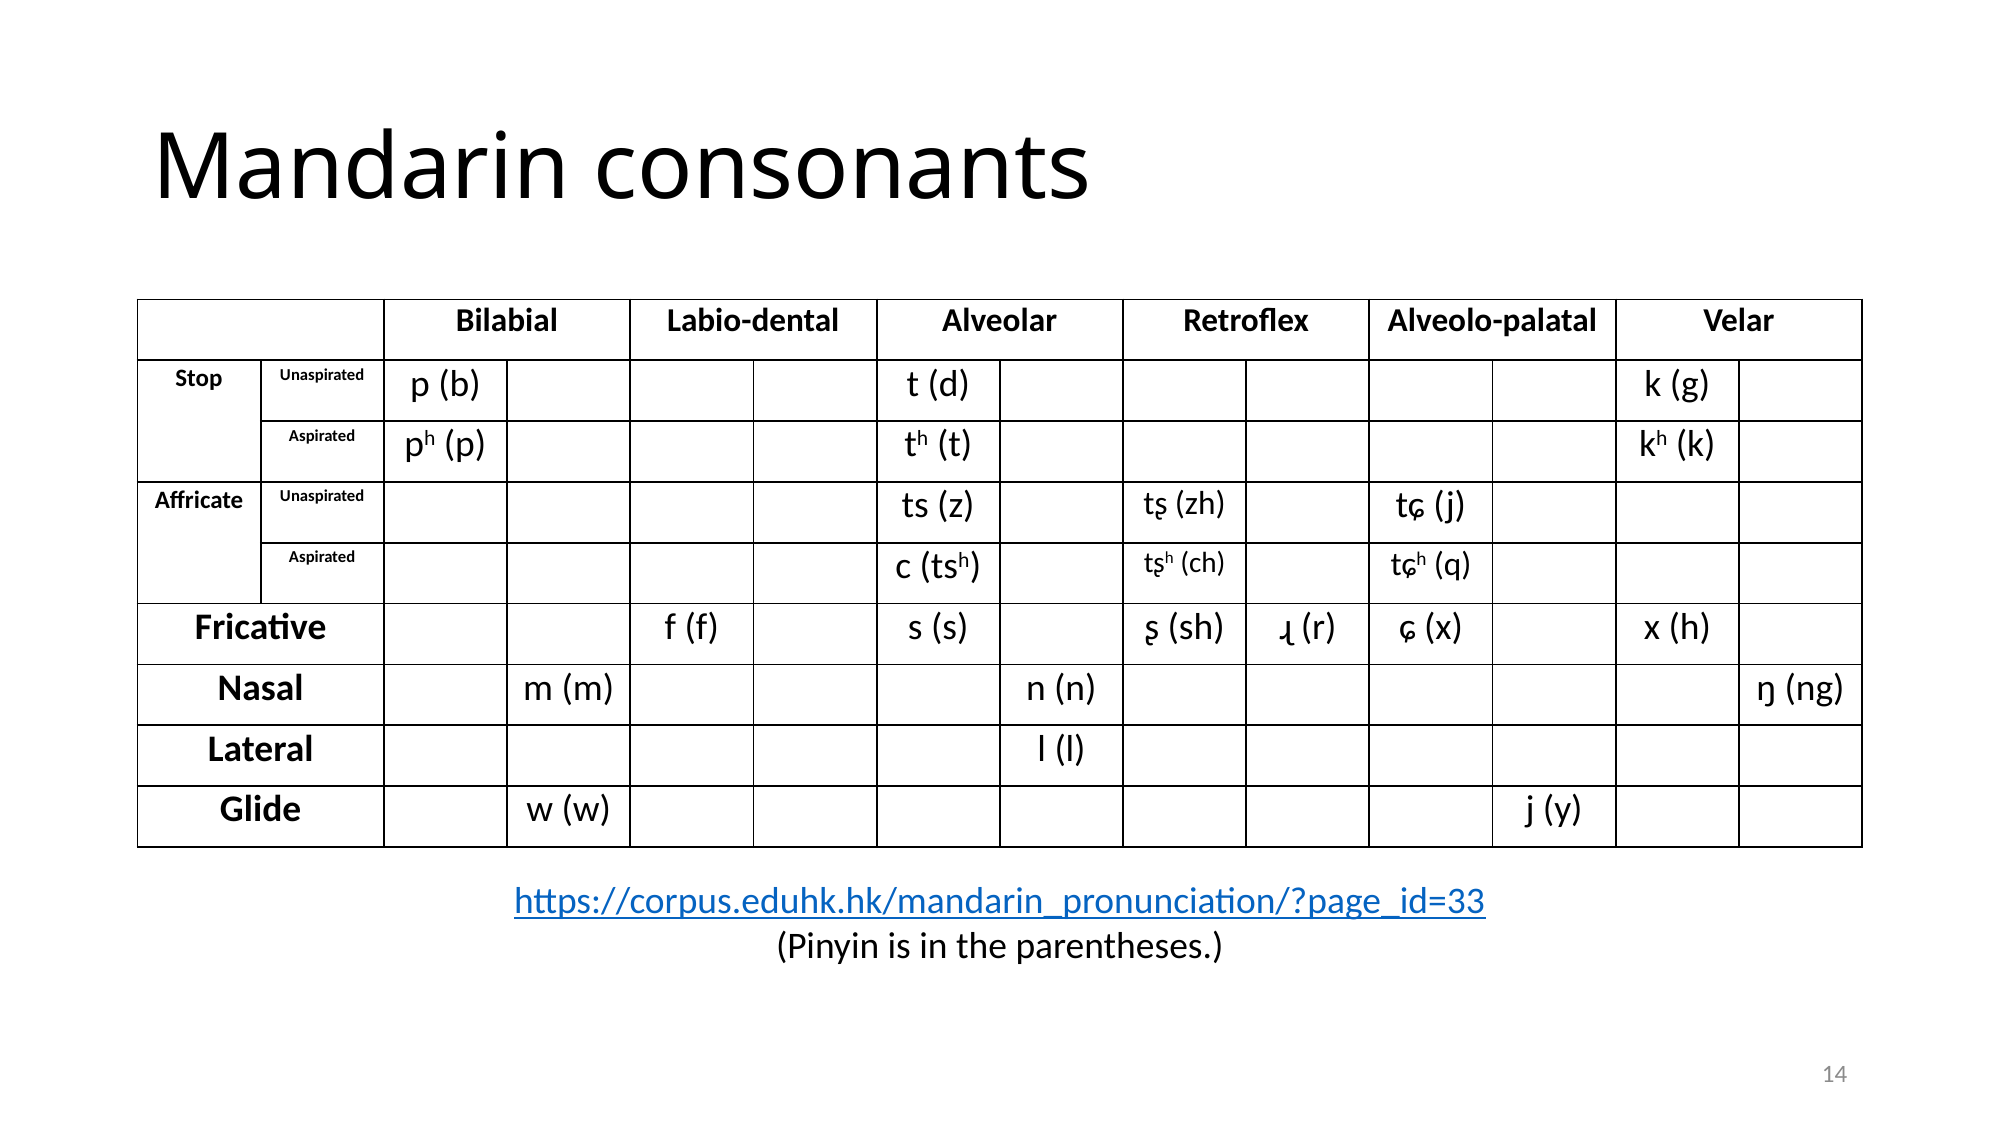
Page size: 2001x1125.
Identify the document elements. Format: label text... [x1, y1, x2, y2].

table_cell tɕh (q) [1370, 544, 1492, 603]
table_cell [1493, 361, 1615, 420]
slide_number 14 [1412, 1042, 1863, 1103]
table_cell w (w) [508, 787, 629, 846]
table_cell tɕ (j) [1370, 483, 1492, 542]
table_cell p (b) [385, 361, 506, 420]
table_cell [878, 726, 999, 785]
table_cell [1247, 422, 1368, 481]
table_cell [631, 422, 753, 481]
table_cell [385, 544, 506, 603]
table_header Labio-dental [631, 300, 876, 359]
table_header Velar [1617, 300, 1861, 359]
table_cell m (m) [508, 665, 629, 724]
table_header Bilabial [385, 300, 629, 359]
table_header Alveolo-palatal [1370, 300, 1615, 359]
table_cell [754, 361, 876, 420]
table_cell [1740, 361, 1861, 420]
table_cell [385, 726, 506, 785]
table_cell ʂ (sh) [1124, 604, 1245, 664]
table_header Alveolar [878, 300, 1122, 359]
table_cell th (t) [878, 422, 999, 481]
table_cell Stop [138, 361, 260, 481]
table_cell [1001, 604, 1122, 664]
table_cell Unaspirated [262, 361, 383, 420]
title Mandarin consonants [137, 59, 1863, 278]
table_cell [1493, 665, 1615, 724]
table_cell [1370, 422, 1492, 481]
table_cell [754, 787, 876, 846]
table_cell [754, 544, 876, 603]
table_cell [1740, 483, 1861, 542]
table_cell [1124, 361, 1245, 420]
table_cell l (l) [1001, 726, 1122, 785]
table_cell Affricate [138, 483, 260, 603]
table_cell [1001, 361, 1122, 420]
table_cell [1617, 665, 1738, 724]
table_cell [1247, 544, 1368, 603]
table_cell [1124, 787, 1245, 846]
table_cell [878, 787, 999, 846]
table_cell [1124, 665, 1245, 724]
table_cell [1617, 483, 1738, 542]
table_header Retroflex [1124, 300, 1368, 359]
table_cell Glide [138, 787, 383, 846]
table_cell ts (z) [878, 483, 999, 542]
table_cell [1001, 787, 1122, 846]
table_cell [1370, 665, 1492, 724]
table_cell [754, 726, 876, 785]
table_cell Aspirated [262, 422, 383, 481]
table_cell tʂ (zh) [1124, 483, 1245, 542]
table_cell kh (k) [1617, 422, 1738, 481]
table_cell x (h) [1617, 604, 1738, 664]
table_cell Nasal [138, 665, 383, 724]
table_cell [1617, 787, 1738, 846]
table_cell [385, 787, 506, 846]
table_cell [1617, 544, 1738, 603]
table_cell [508, 726, 629, 785]
table_cell [754, 483, 876, 542]
table_cell Fricative [138, 604, 383, 664]
table_cell tʂh (ch) [1124, 544, 1245, 603]
table_cell [1370, 726, 1492, 785]
table_cell [631, 361, 753, 420]
table_cell t (d) [878, 361, 999, 420]
table_cell [631, 726, 753, 785]
table_cell [1124, 422, 1245, 481]
table_cell [508, 544, 629, 603]
table_cell [754, 422, 876, 481]
table_cell Aspirated [262, 544, 383, 603]
table_cell [385, 483, 506, 542]
table_cell [754, 665, 876, 724]
table_cell [1247, 665, 1368, 724]
table_cell [1493, 604, 1615, 664]
table_cell Unaspirated [262, 483, 383, 542]
table_cell ɻ (r) [1247, 604, 1368, 664]
table_cell [1740, 604, 1861, 664]
table_cell [1617, 726, 1738, 785]
table_cell [631, 544, 753, 603]
table_cell k (g) [1617, 361, 1738, 420]
table_cell [1493, 544, 1615, 603]
table_cell [1740, 787, 1861, 846]
table_cell s (s) [878, 604, 999, 664]
table_cell [1001, 422, 1122, 481]
table_cell f (f) [631, 604, 753, 664]
table_cell n (n) [1001, 665, 1122, 724]
table_cell j (y) [1493, 787, 1615, 846]
table_cell [385, 604, 506, 664]
table_cell [1247, 361, 1368, 420]
table_cell [385, 665, 506, 724]
table_cell [1247, 787, 1368, 846]
table_cell [1001, 483, 1122, 542]
table_cell [1493, 726, 1615, 785]
table_cell [508, 604, 629, 664]
table_cell [1370, 361, 1492, 420]
table_cell [631, 483, 753, 542]
table_cell [878, 665, 999, 724]
table_cell [1740, 544, 1861, 603]
table_cell c (tsh) [878, 544, 999, 603]
table_cell [1740, 726, 1861, 785]
table_cell ɕ (x) [1370, 604, 1492, 664]
table_cell [1247, 483, 1368, 542]
table_cell ph (p) [385, 422, 506, 481]
table_cell [1247, 726, 1368, 785]
table_cell [1740, 422, 1861, 481]
text_box https://corpus.eduhk.hk/mandarin_pronunciation/?page_id=33 (Pinyin is in the parentheses.) [495, 869, 1505, 974]
table_cell [631, 665, 753, 724]
table_cell [508, 361, 629, 420]
table_cell [754, 604, 876, 664]
table_cell [1493, 483, 1615, 542]
table_cell [508, 483, 629, 542]
table_header [138, 300, 383, 359]
table_cell ŋ (ng) [1740, 665, 1861, 724]
table_cell Lateral [138, 726, 383, 785]
table_cell [1001, 544, 1122, 603]
table_cell [508, 422, 629, 481]
table_cell [631, 787, 753, 846]
table_cell [1124, 726, 1245, 785]
table_cell [1493, 422, 1615, 481]
table_cell [1370, 787, 1492, 846]
